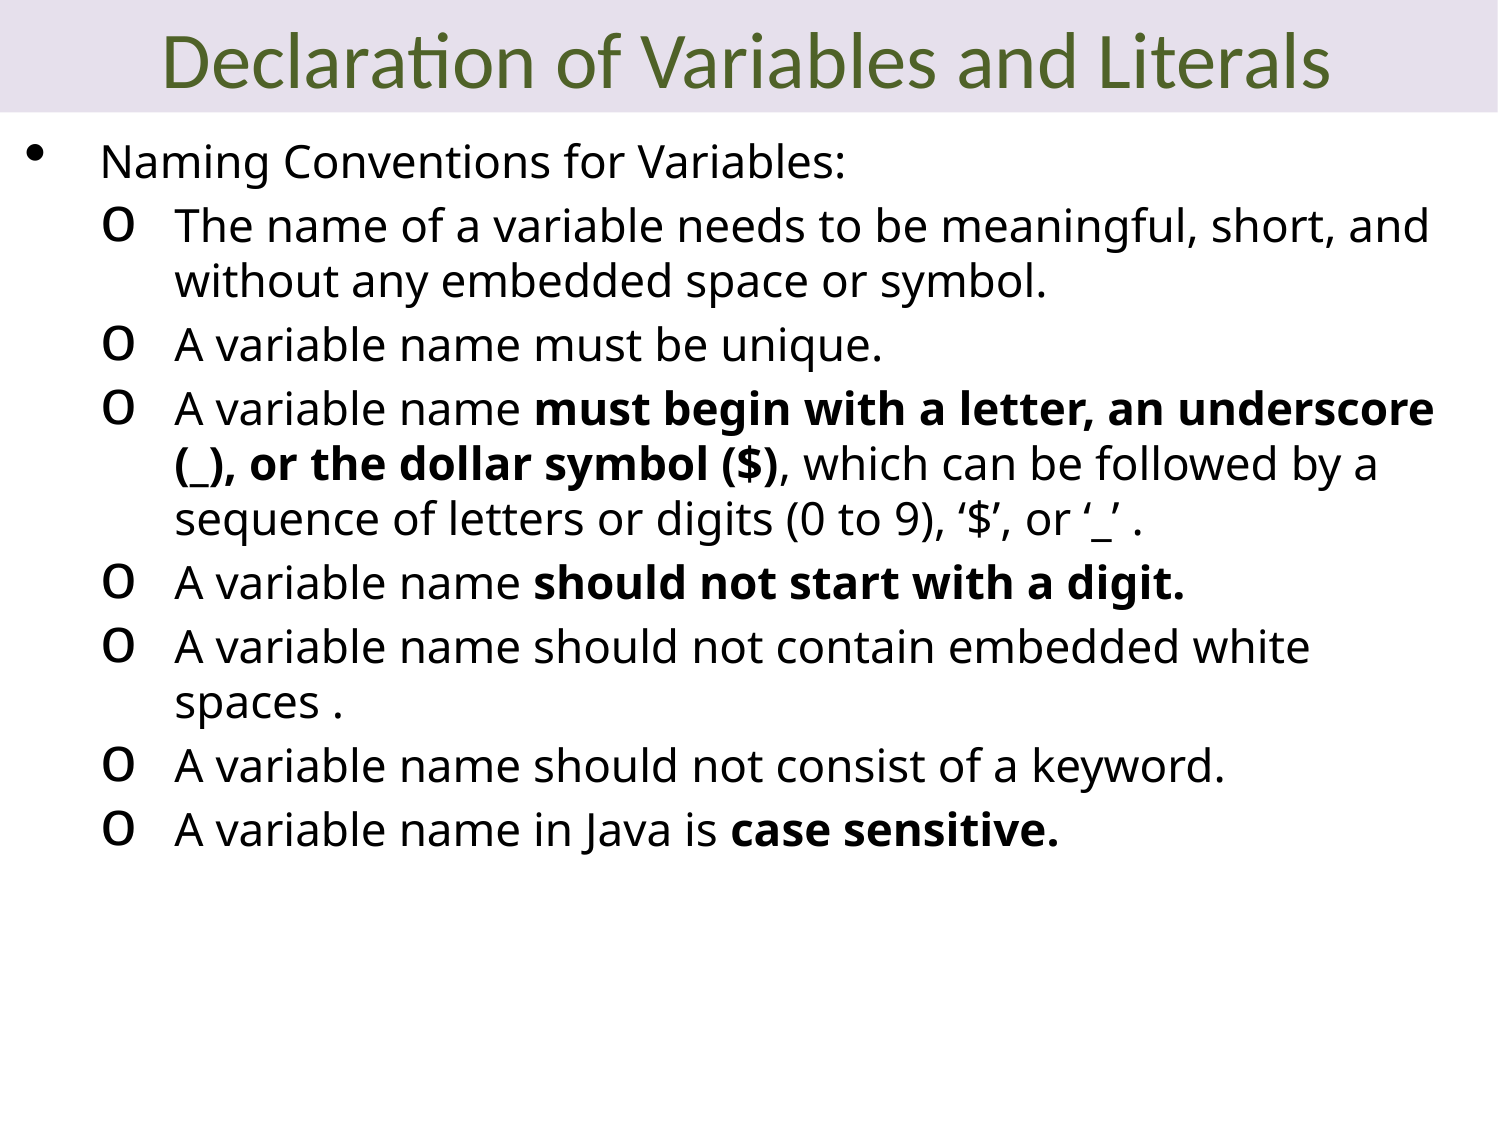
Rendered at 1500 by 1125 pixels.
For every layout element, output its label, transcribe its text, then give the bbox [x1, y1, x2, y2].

list Naming Conventions for Variables: The name of a variable needs to be meaningful, short, and without any embedded space or symbol. A variable name must be unique. A variable name must begin with a letter, an underscore (_), or the dollar symbol ($), which can be followed by a sequence of letters or digits (0 to 9), ‘$’, or ‘_’ . A variable name should not start with a digit. A variable name should not contain embedded white spaces . A variable name should not consist of a keyword. A variable name in Java is case sensitive. [0, 125, 1500, 1125]
title Declaration of Variables and Literals [0, 0, 1498, 113]
